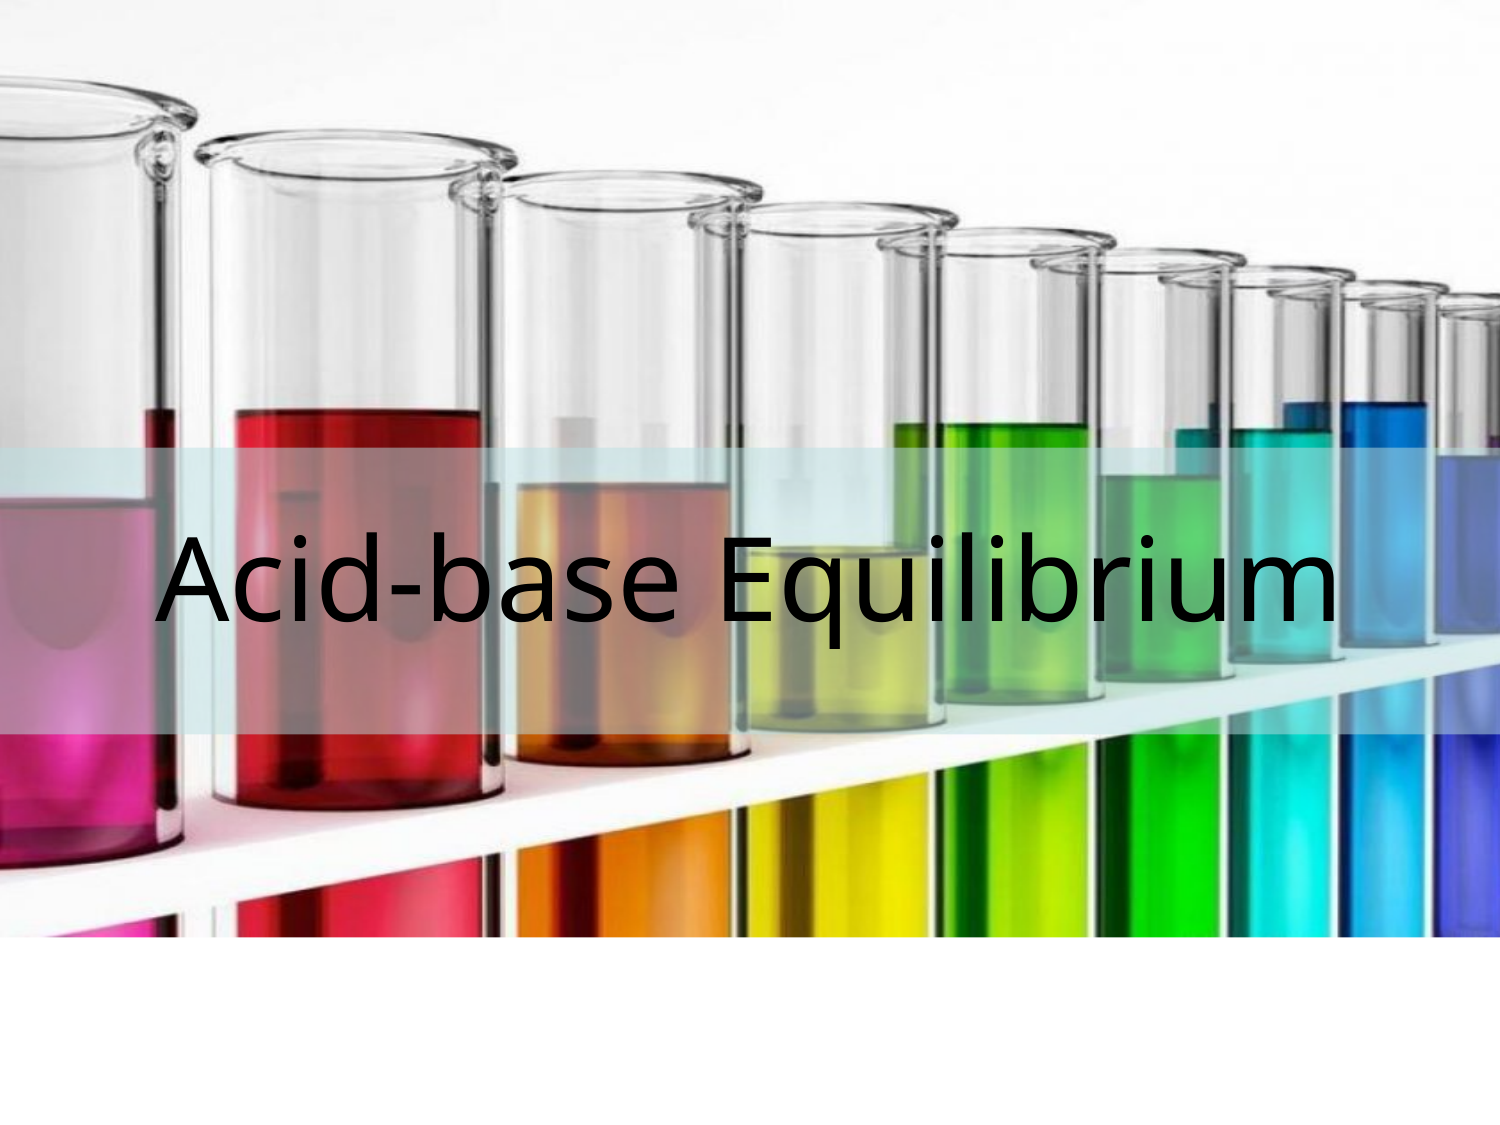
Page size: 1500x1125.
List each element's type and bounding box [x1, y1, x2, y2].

picture [0, 0, 1500, 938]
